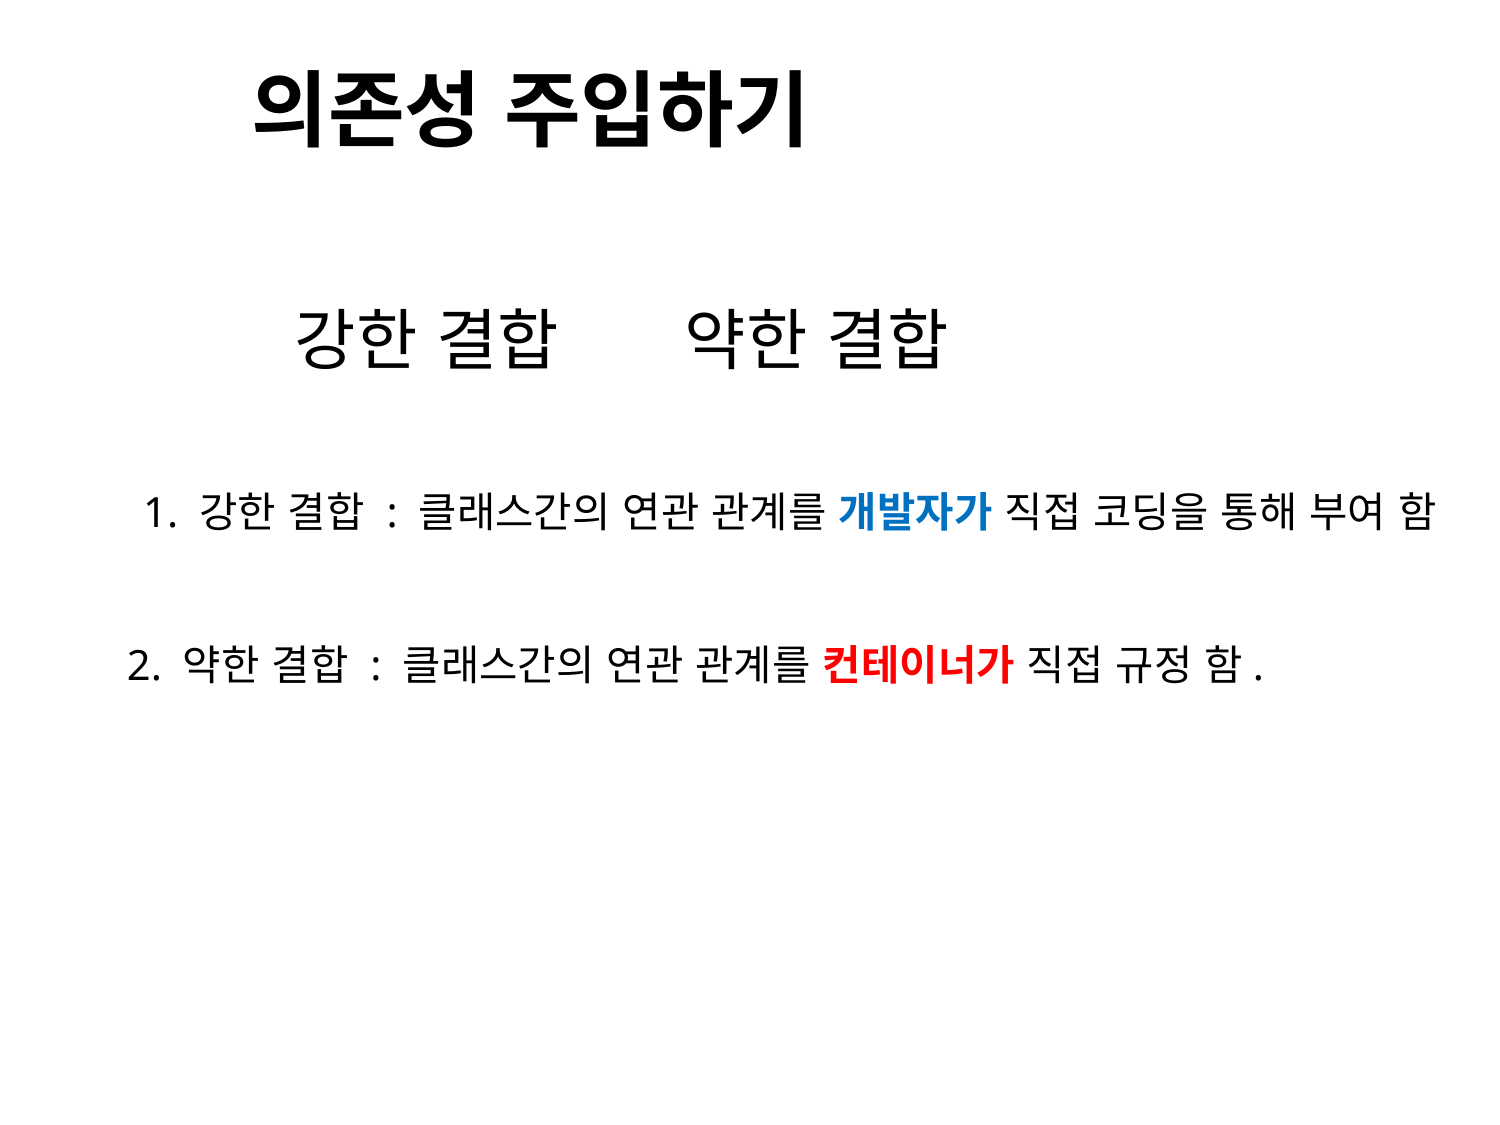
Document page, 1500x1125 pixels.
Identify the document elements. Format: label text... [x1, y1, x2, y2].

text_box 의존성 주입하기 [236, 49, 826, 165]
text_box 1. 강한 결합 : 클래스간의 연관 관계를 개발자가 직접 코딩을 통해 부여 함 [128, 478, 1452, 544]
text_box 강한 결합 [280, 290, 575, 386]
text_box 약한 결합 [669, 290, 965, 386]
text_box 2. 약한 결합 : 클래스간의 연관 관계를 컨테이너가 직접 규정 함. [112, 631, 1280, 697]
